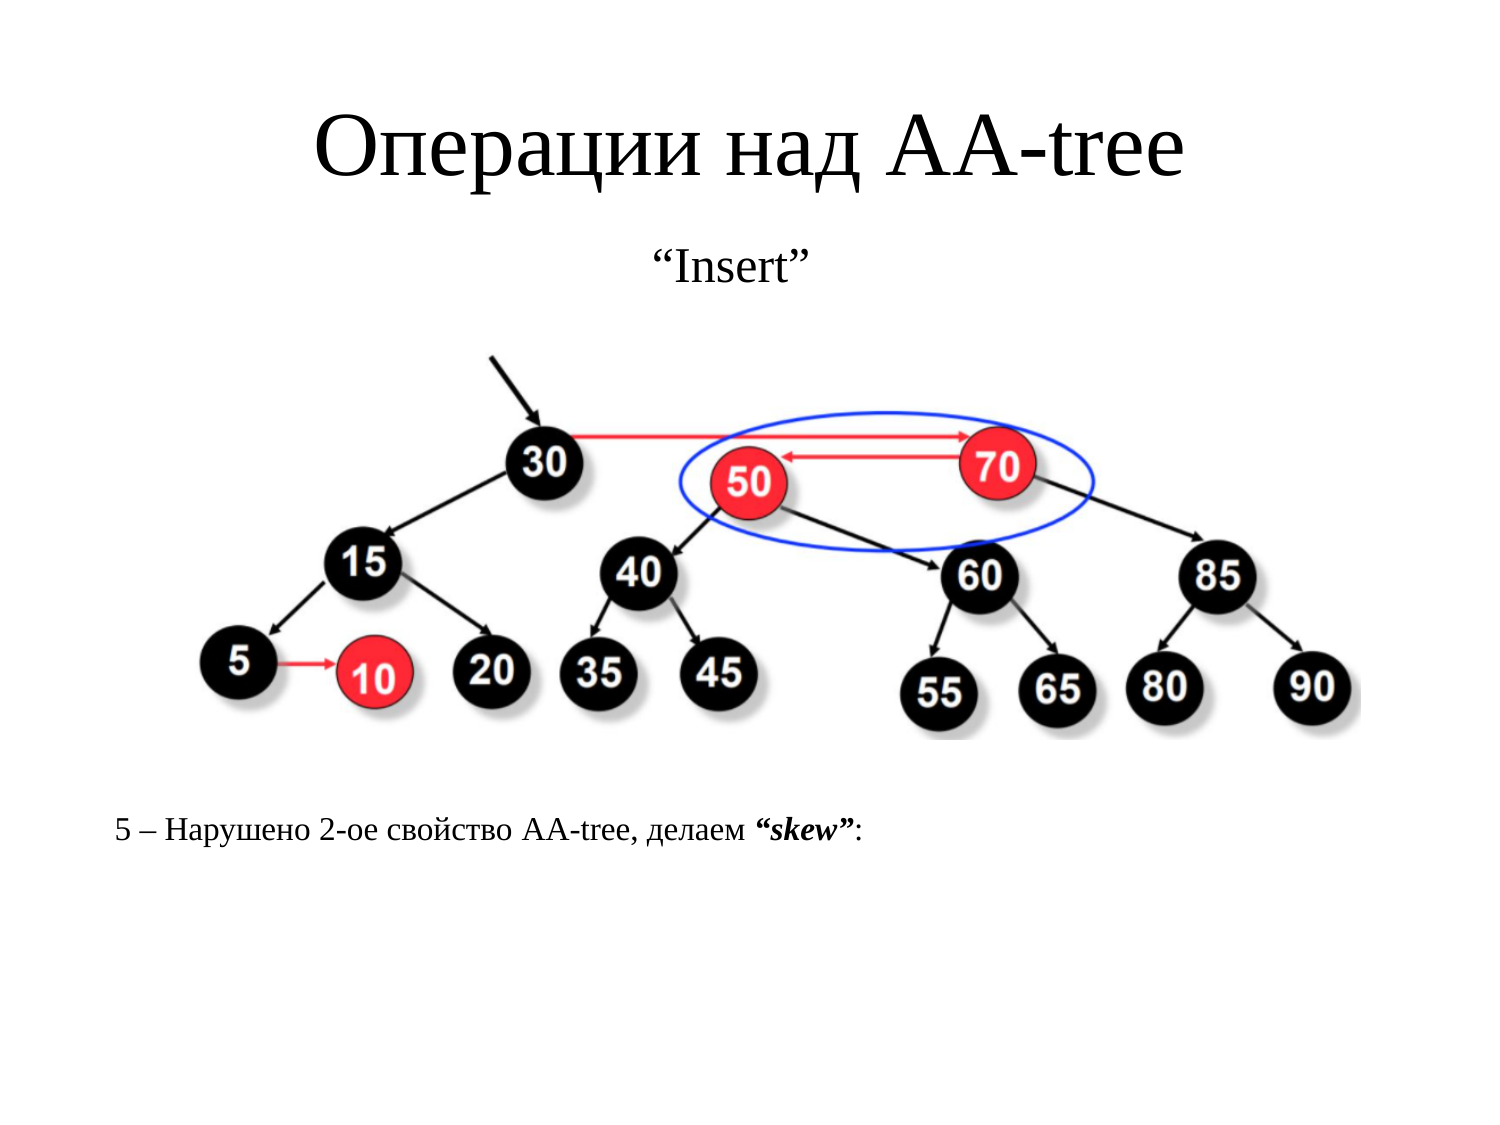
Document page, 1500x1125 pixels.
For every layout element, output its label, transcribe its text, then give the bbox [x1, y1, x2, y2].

text_box “Insert” [487, 224, 975, 300]
picture [187, 337, 1362, 740]
text_box 5 – Нарушено 2-ое свойство AA-tree, делаем “skew”: [99, 799, 1388, 855]
title Операции над AA-tree [75, 45, 1425, 233]
